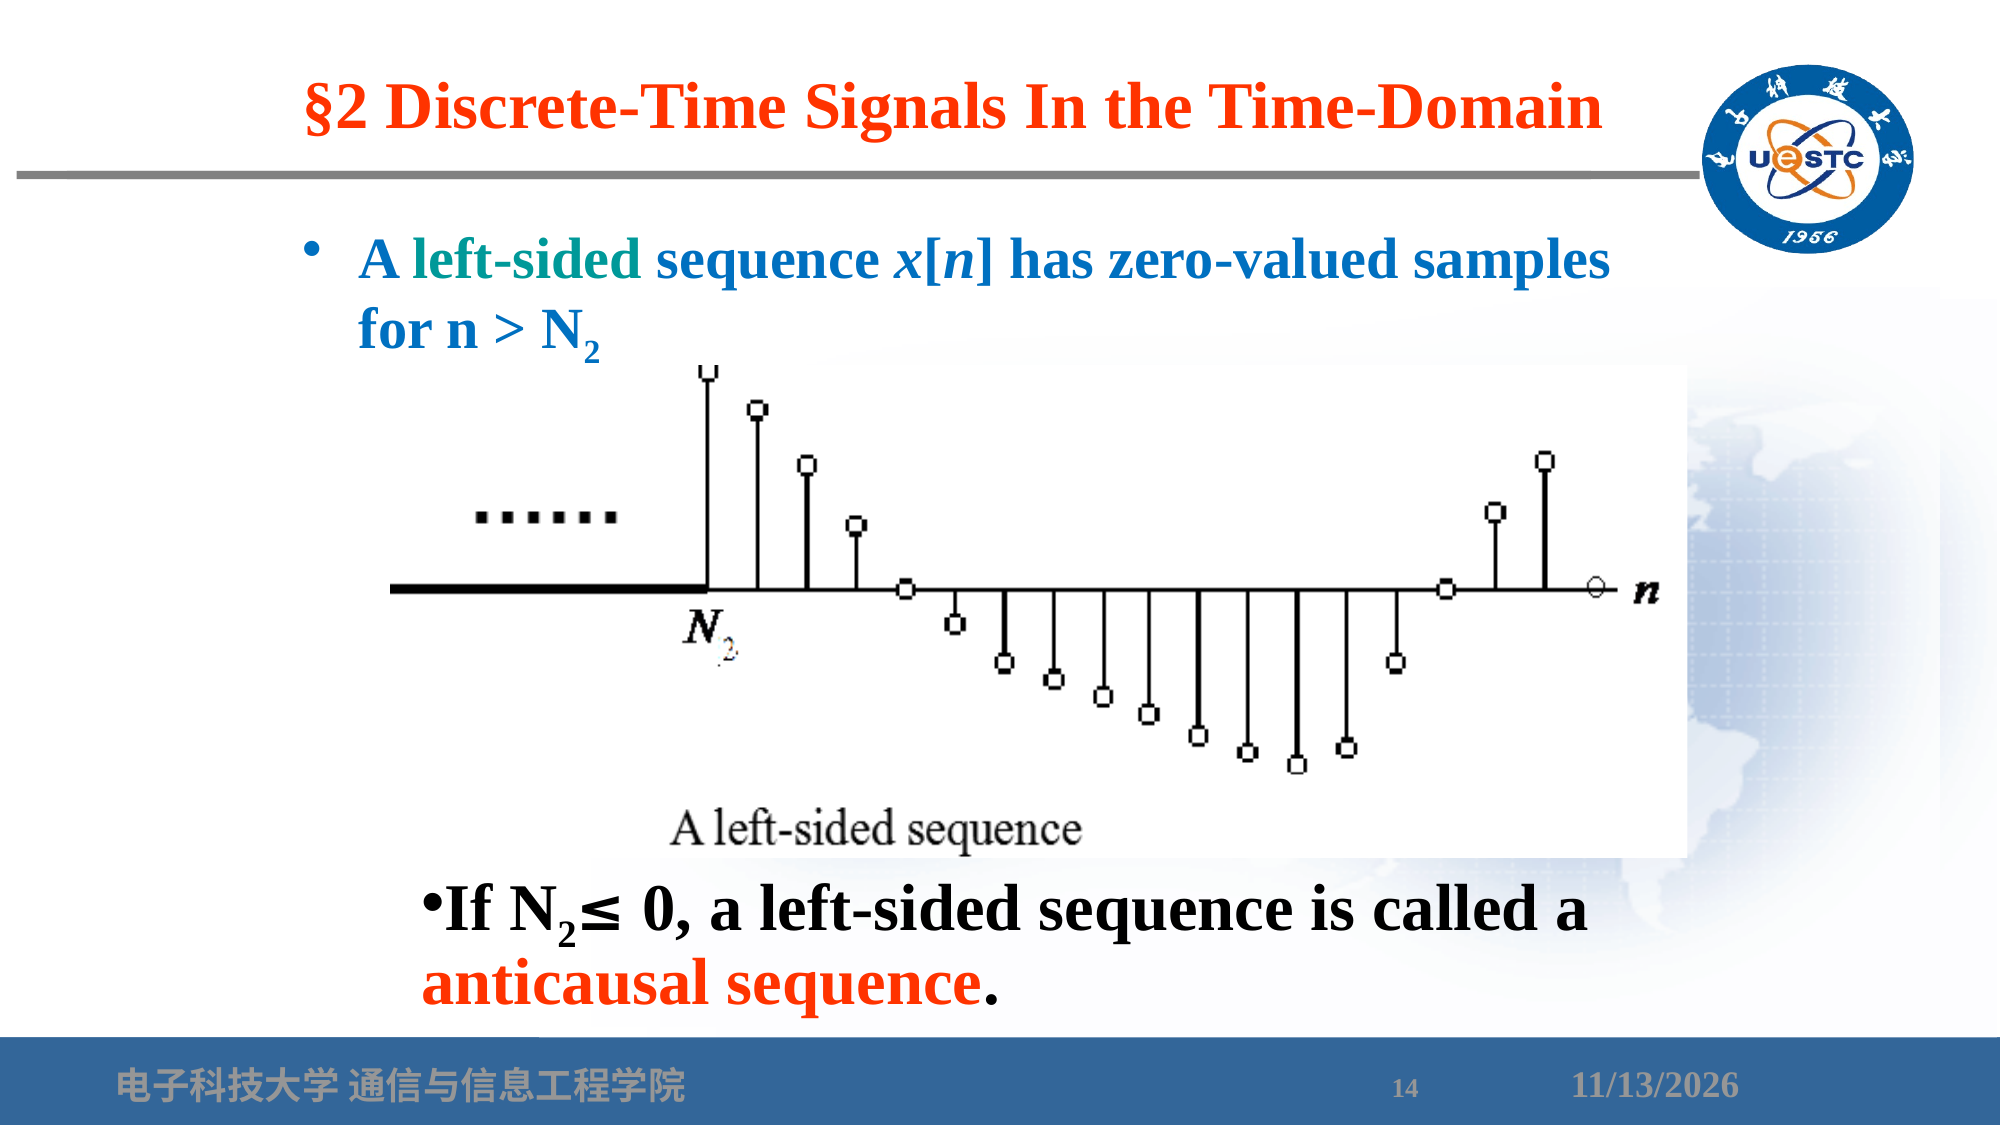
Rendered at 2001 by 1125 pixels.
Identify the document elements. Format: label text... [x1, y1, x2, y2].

text_box §2 Discrete-Time Signals In the Time-Domain [287, 54, 1750, 150]
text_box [389, 365, 1688, 859]
picture [1679, 56, 1968, 263]
list A left-sided sequence x[n] has zero-valued samples for n > N2 [287, 212, 1688, 401]
text_box If N2≤ 0, a left-sided sequence is called a anticausal sequence. [406, 867, 1632, 1027]
picture [539, 287, 1997, 1037]
